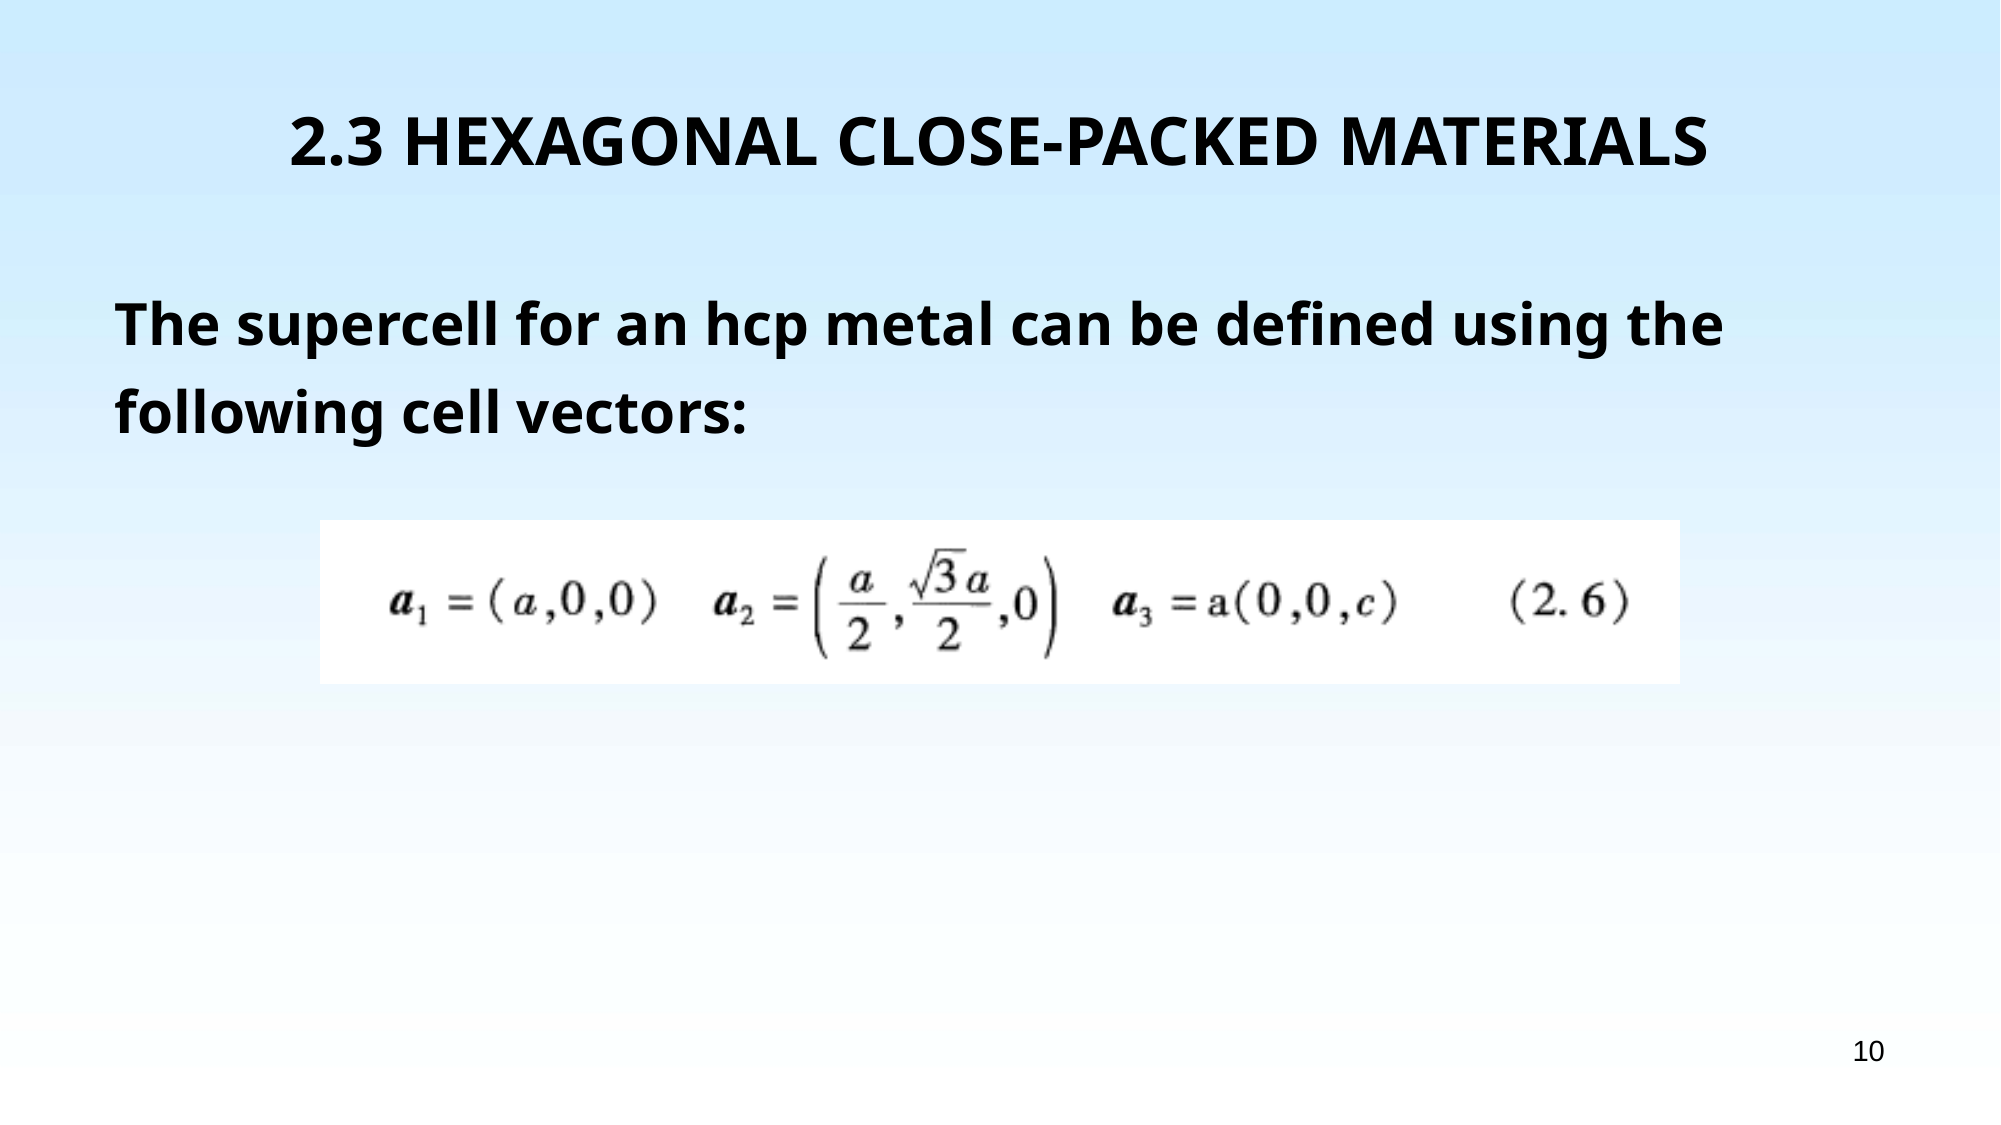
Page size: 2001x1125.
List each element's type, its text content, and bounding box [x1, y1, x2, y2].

picture [0, 0, 2001, 1125]
slide_number 10 [1433, 1024, 1900, 1103]
list The supercell for an hcp metal can be defined using the following cell vectors: [99, 262, 1900, 1005]
title 2.3 HEXAGONAL CLOSE-PACKED MATERIALS [99, 45, 1900, 233]
